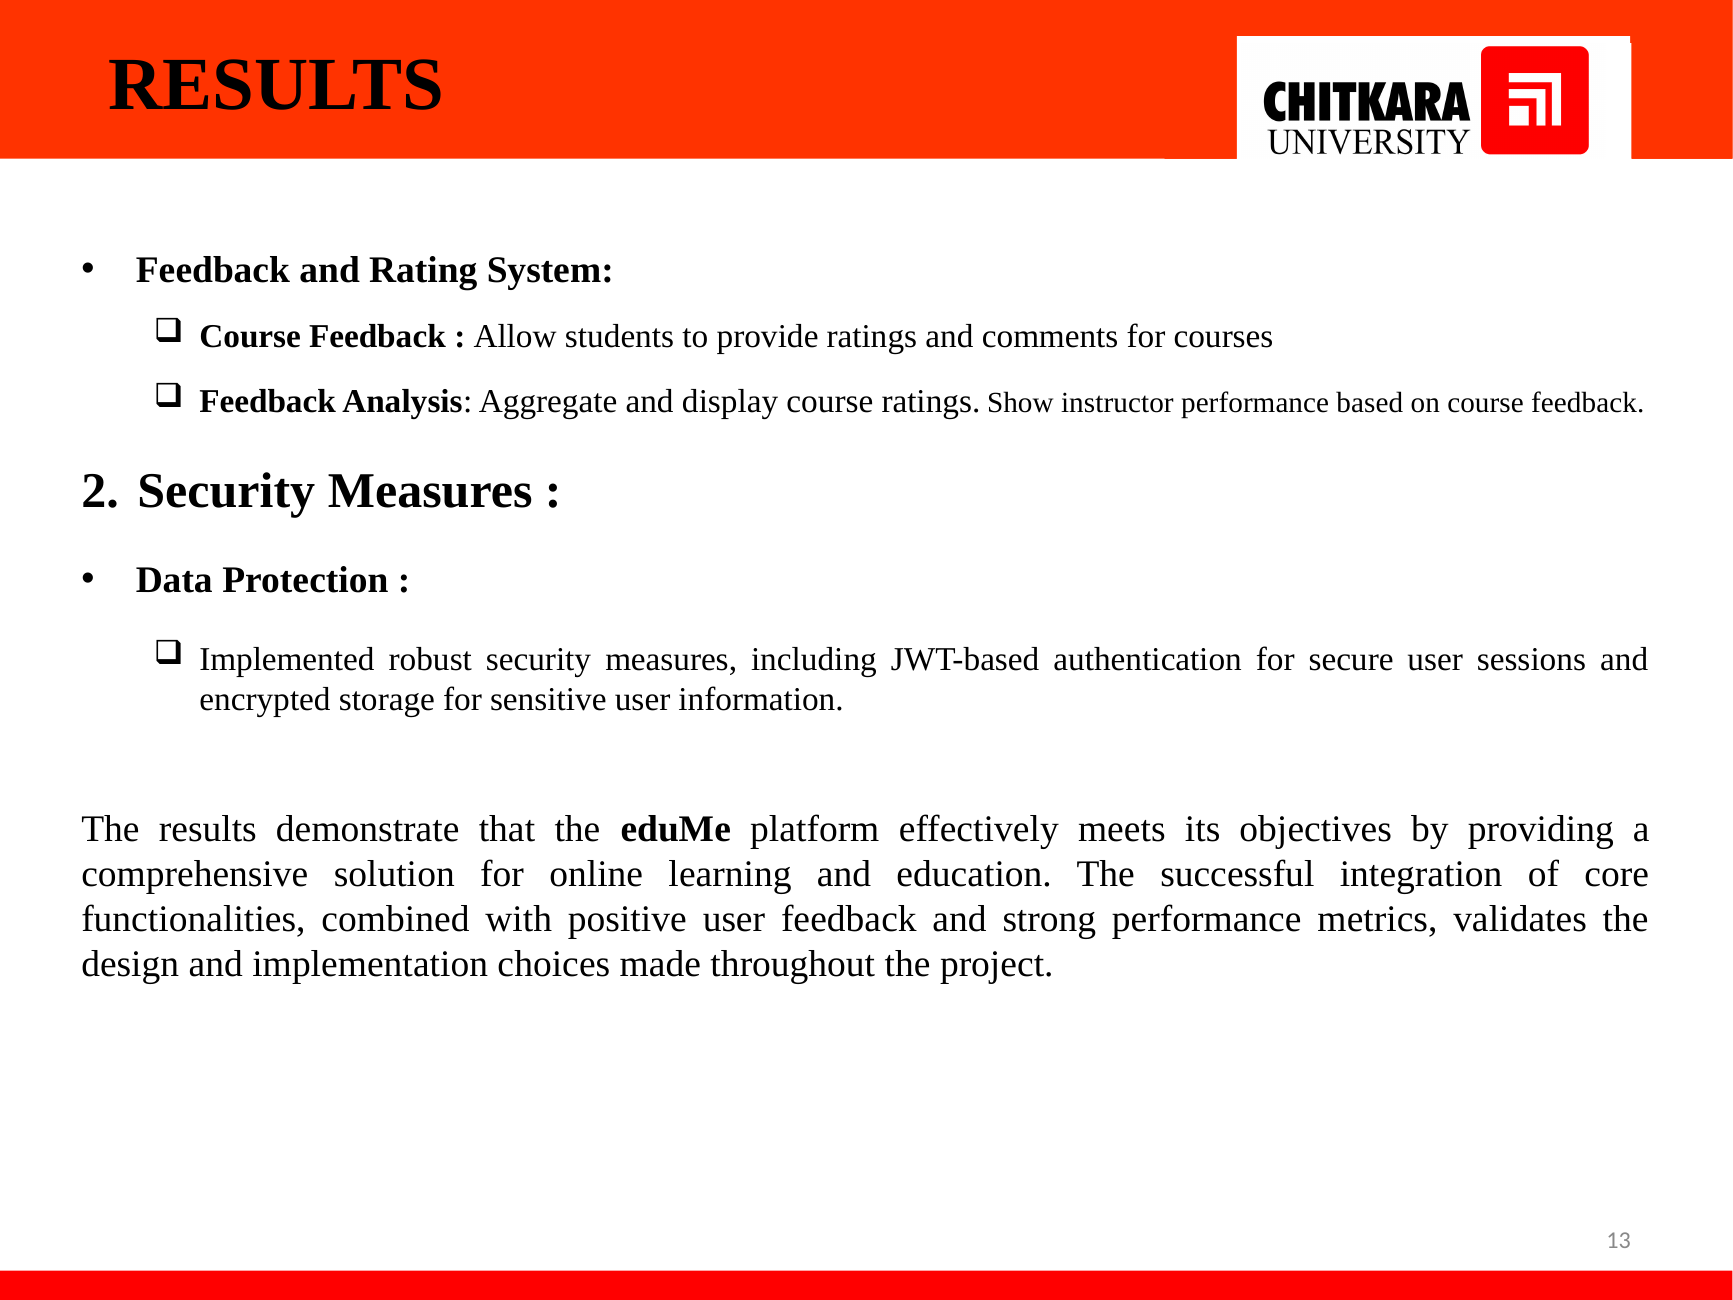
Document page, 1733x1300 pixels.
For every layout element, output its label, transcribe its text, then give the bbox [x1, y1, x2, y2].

picture [1241, 43, 1606, 159]
title results [0, 0, 1228, 160]
slide_number 13 [1241, 1204, 1646, 1274]
list Feedback and Rating System: Course Feedback : Allow students to provide ratings and comments for courses Feedback Analysis: Aggregate and display course ratings. Show instructor performance based on course feedback. Security Measures : Data Protection : Implemented robust security measures, including JWT-based authentication for secure user sessions and encrypted storage for sensitive user information. The results demonstrate that the eduMe platform effectively meets its objectives by providing a comprehensive solution for online learning and education. The successful integration of core functionalities, combined with positive user feedback and strong performance metrics, validates the design and implementation choices made throughout the project. [65, 236, 1667, 1096]
